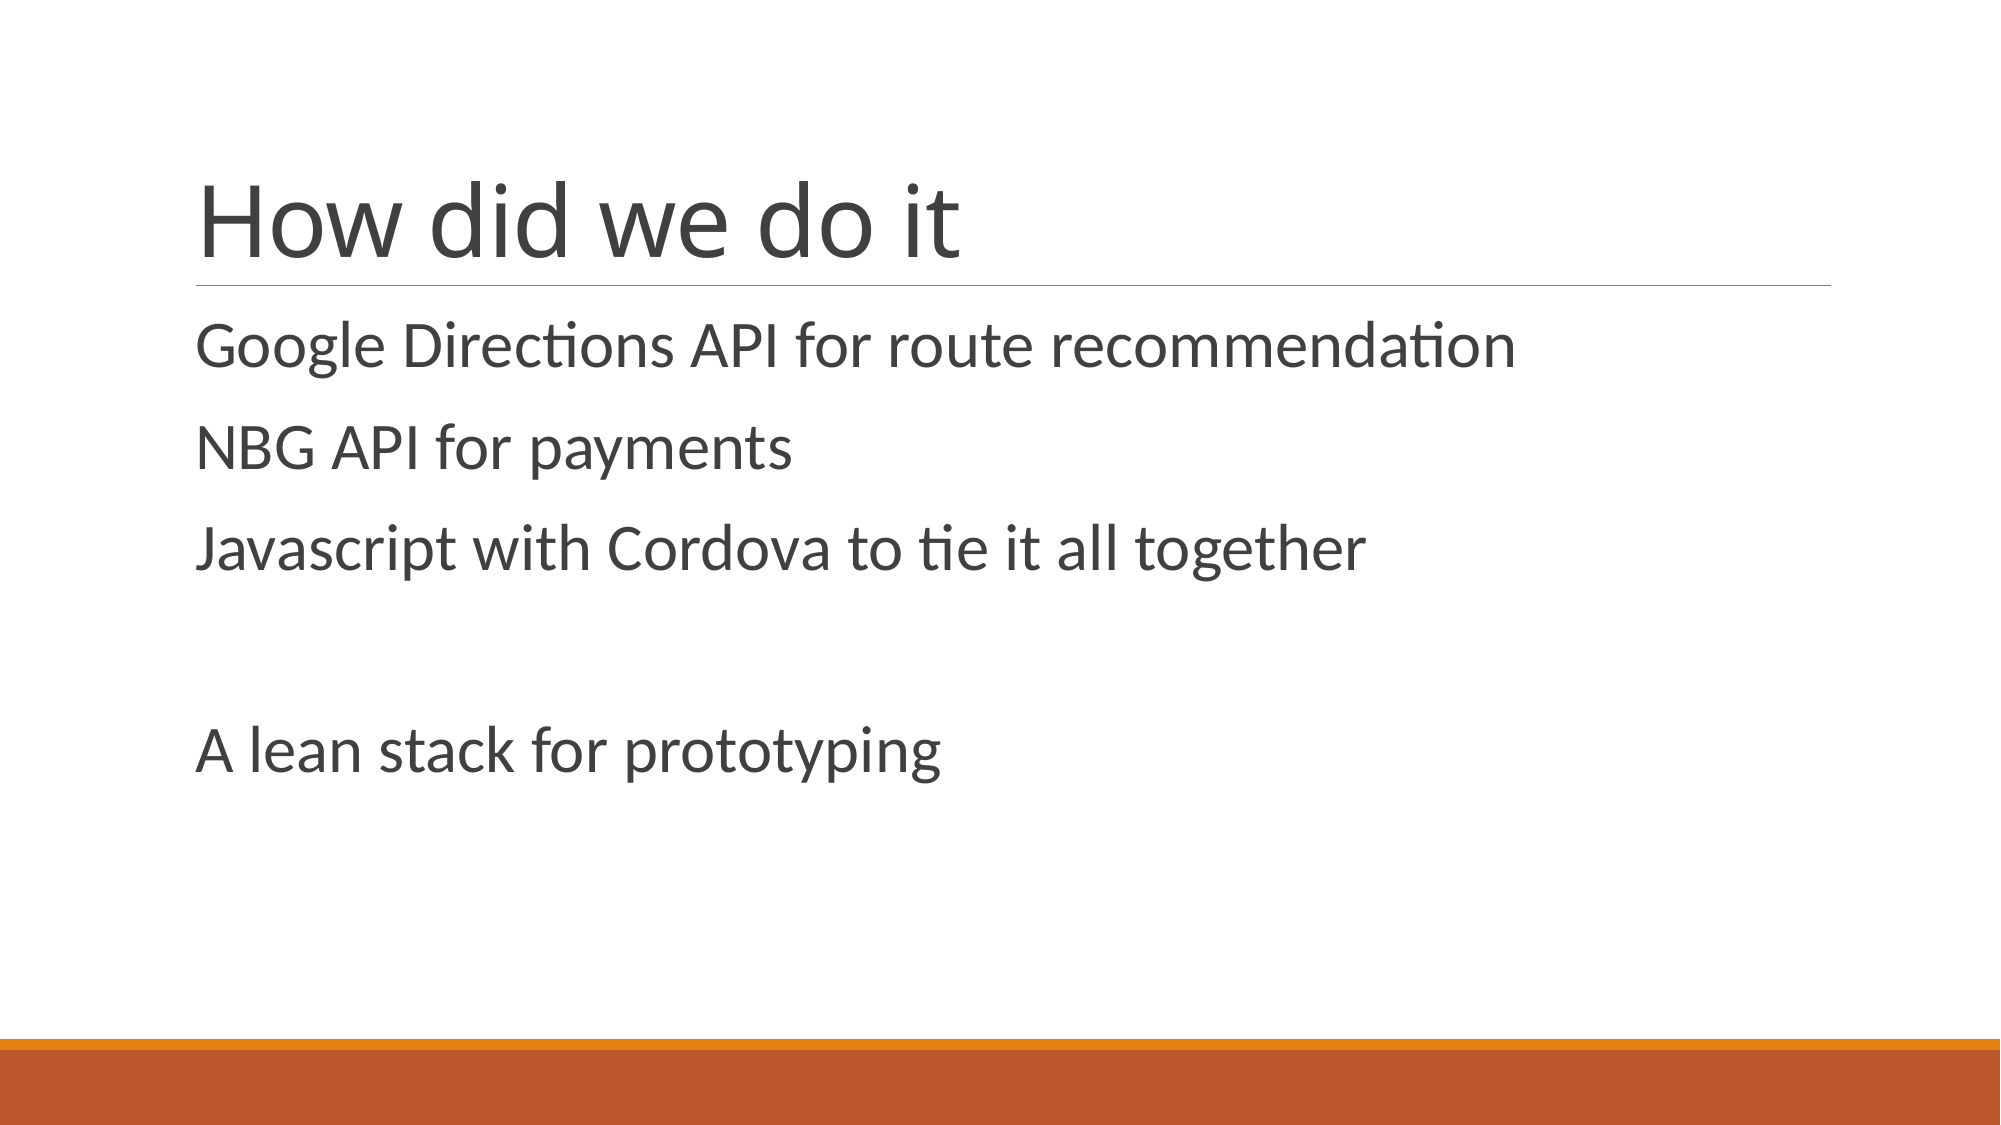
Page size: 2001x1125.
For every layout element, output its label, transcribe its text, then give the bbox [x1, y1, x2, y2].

list Google Directions API for route recommendation NBG API for payments Javascript with Cordova to tie it all together A lean stack for prototyping [180, 302, 1830, 963]
title How did we do it [180, 47, 1830, 285]
